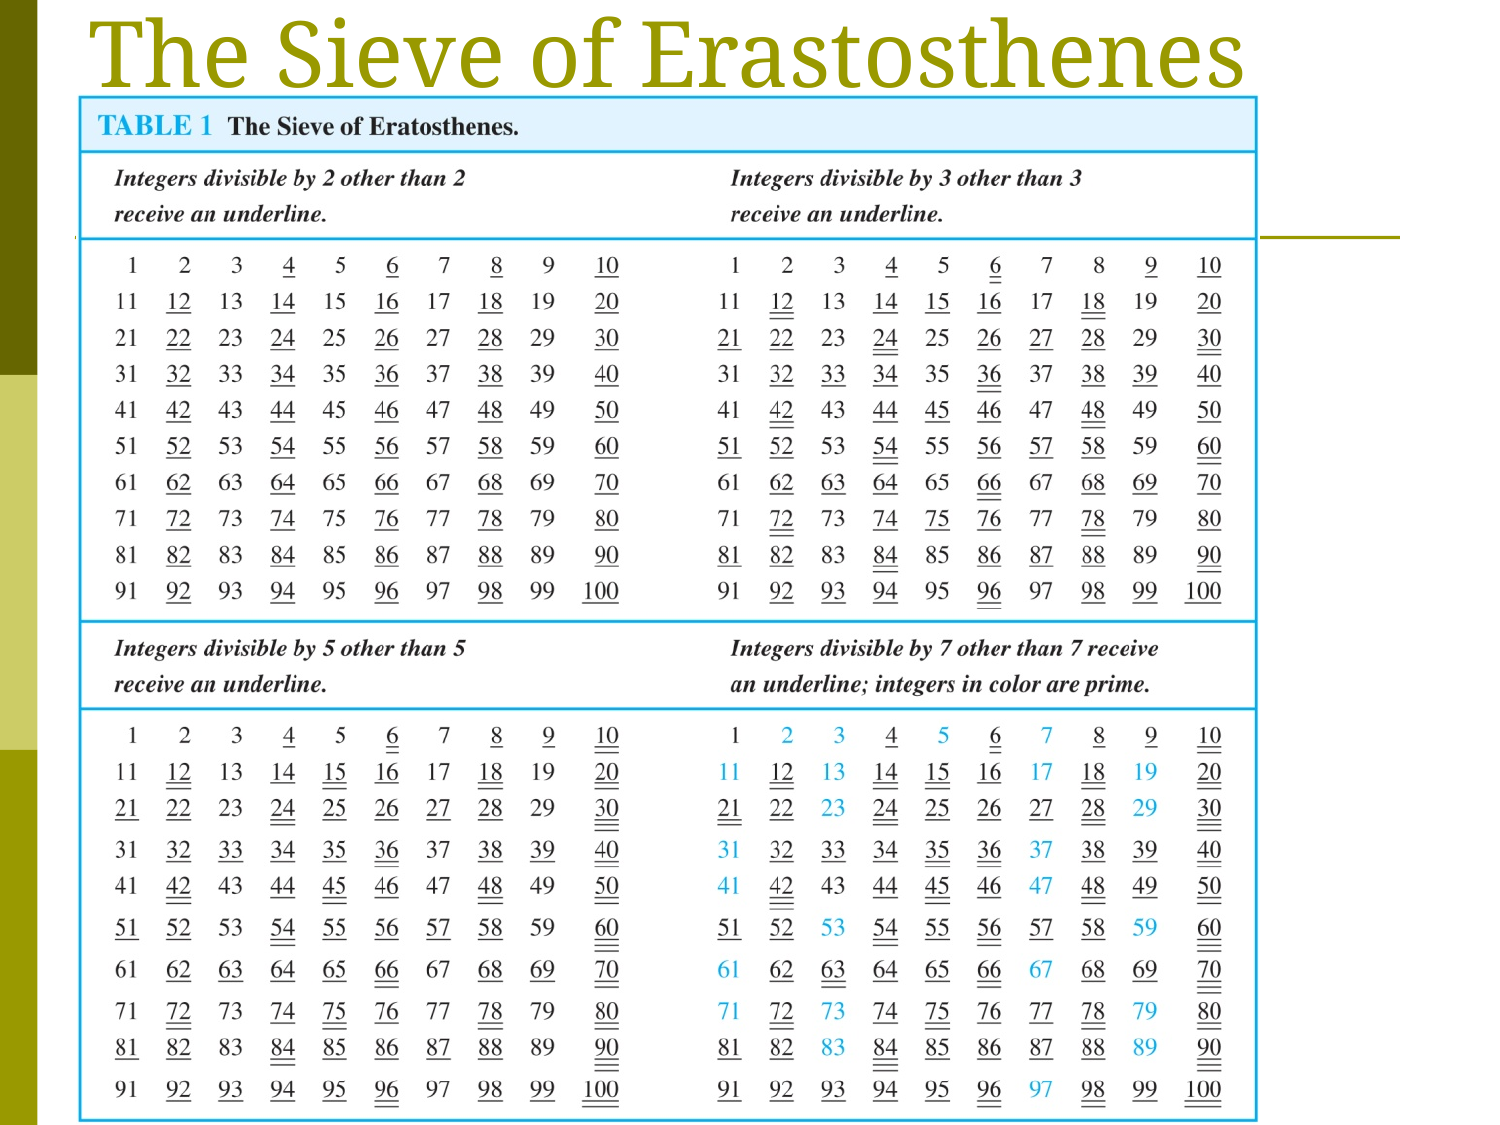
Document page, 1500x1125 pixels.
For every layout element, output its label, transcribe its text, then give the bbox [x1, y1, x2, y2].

title The Sieve of Erastosthenes [73, 5, 1423, 114]
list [76, 93, 1260, 1125]
